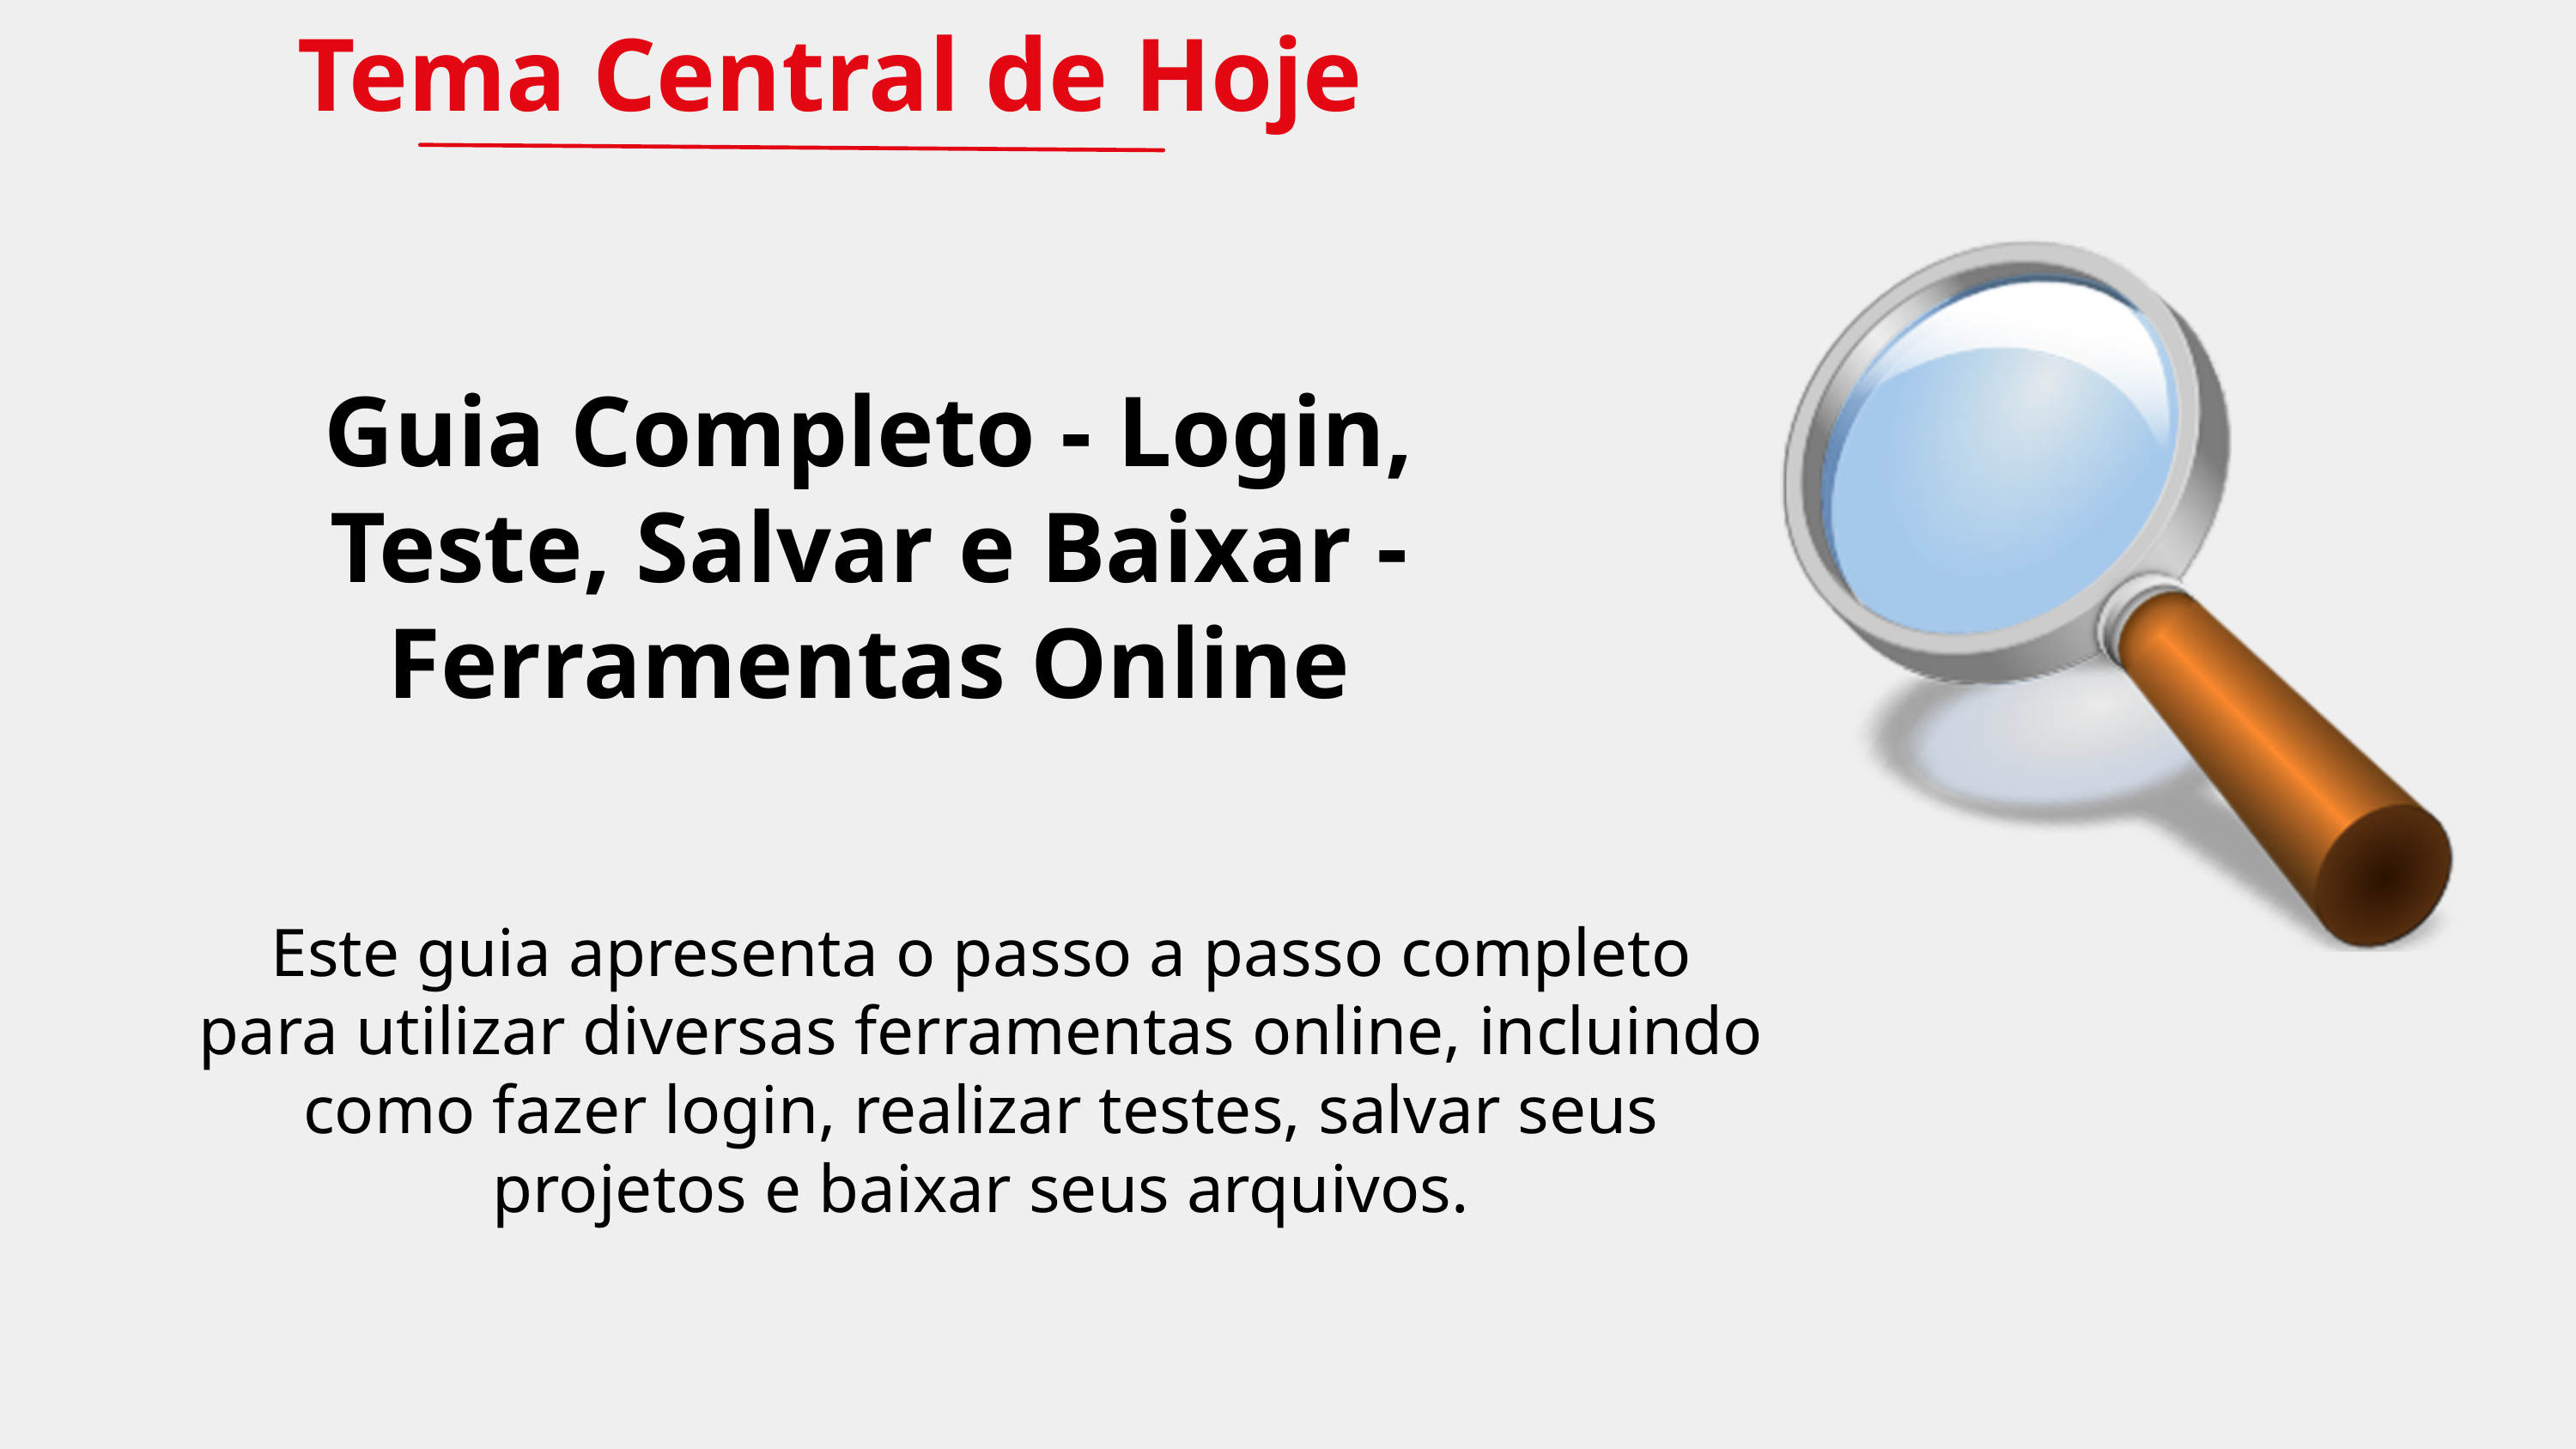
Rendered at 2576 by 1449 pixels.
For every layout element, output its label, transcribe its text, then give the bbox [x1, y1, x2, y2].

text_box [1643, 120, 2576, 1074]
text_box Guia Completo - Login, Teste, Salvar e Baixar - Ferramentas Online [297, 370, 1441, 718]
text_box Tema Central de Hoje [297, 14, 1976, 131]
text_box Este guia apresenta o passo a passo completo para utilizar diversas ferramentas online, incluindo como fazer login, realizar testes, salvar seus projetos e baixar seus arquivos. [192, 910, 1771, 1305]
